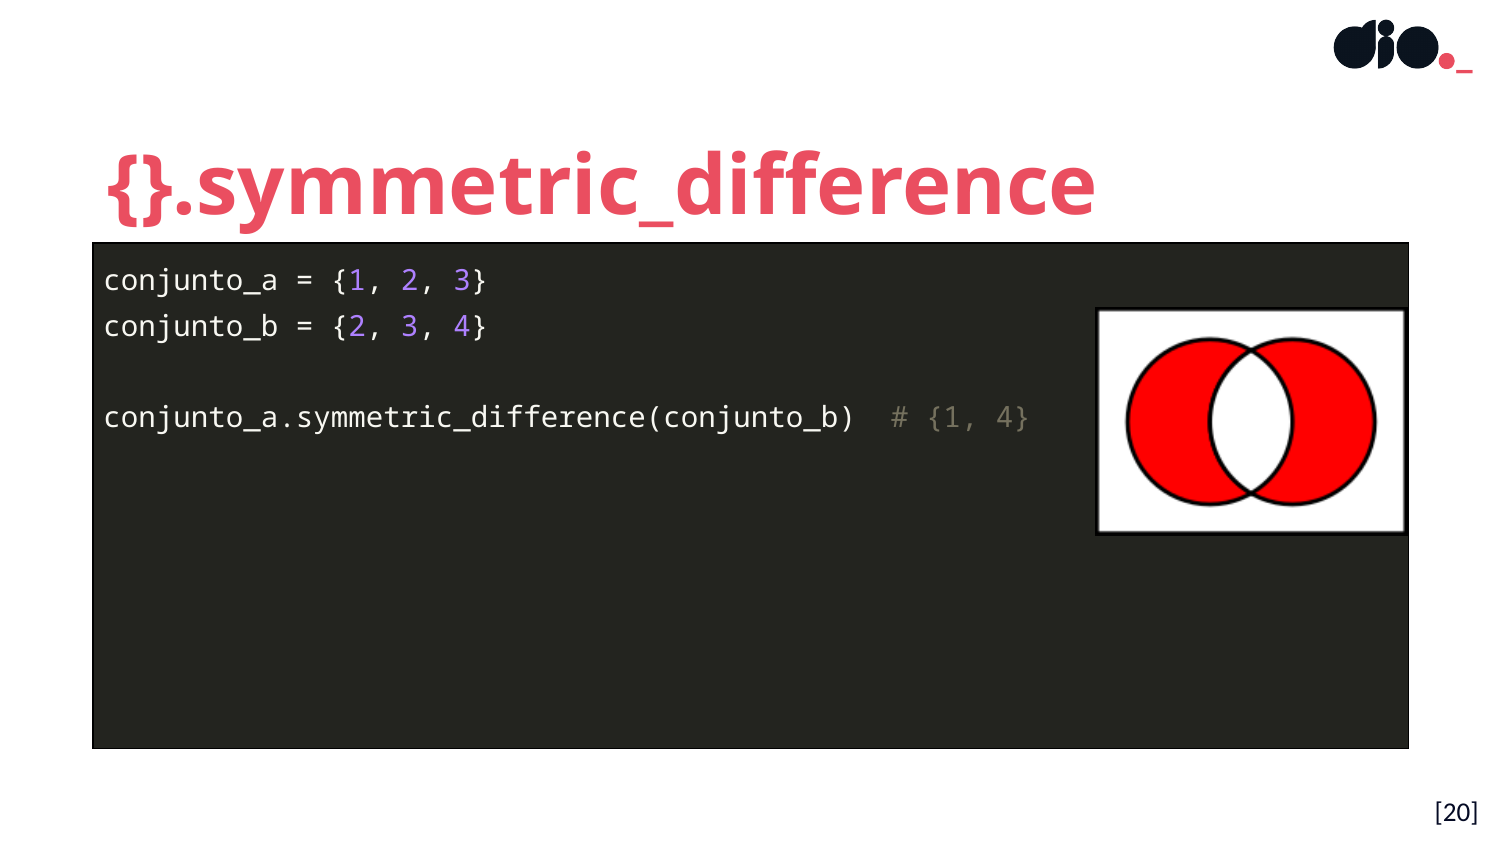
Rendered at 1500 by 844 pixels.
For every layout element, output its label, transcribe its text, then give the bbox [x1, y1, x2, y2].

picture [1094, 307, 1408, 537]
picture [1333, 19, 1473, 74]
table_header conjunto_a = {1, 2, 3} conjunto_b = {2, 3, 4} conjunto_a.symmetric_difference(conjunto_b) # {1, 4} [94, 244, 1408, 748]
slide_number [20] [1403, 779, 1494, 844]
text_box {}.symmetric_difference [92, 104, 1408, 242]
